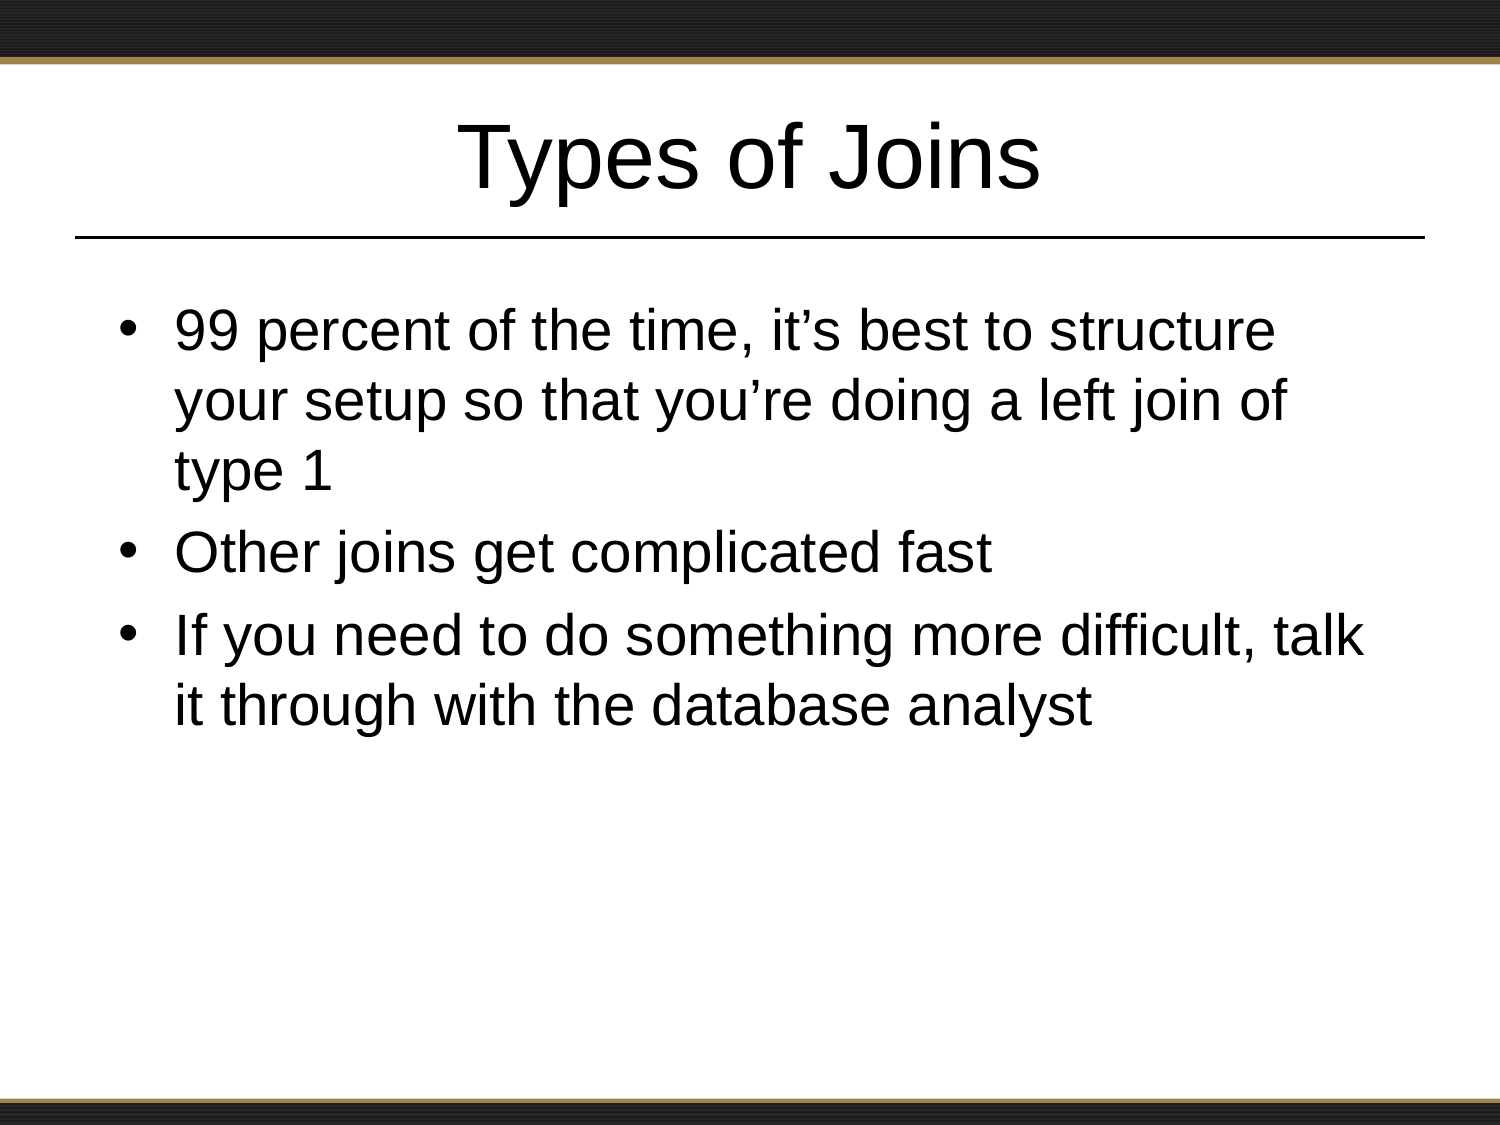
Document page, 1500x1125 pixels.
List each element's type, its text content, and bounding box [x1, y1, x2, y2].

picture [0, 0, 1500, 57]
picture [0, 1103, 1500, 1125]
title Types of Joins [103, 50, 1397, 269]
list 99 percent of the time, it’s best to structure your setup so that you’re doing a left join of type 1 Other joins get complicated fast If you need to do something more difficult, talk it through with the database analyst [103, 284, 1397, 999]
